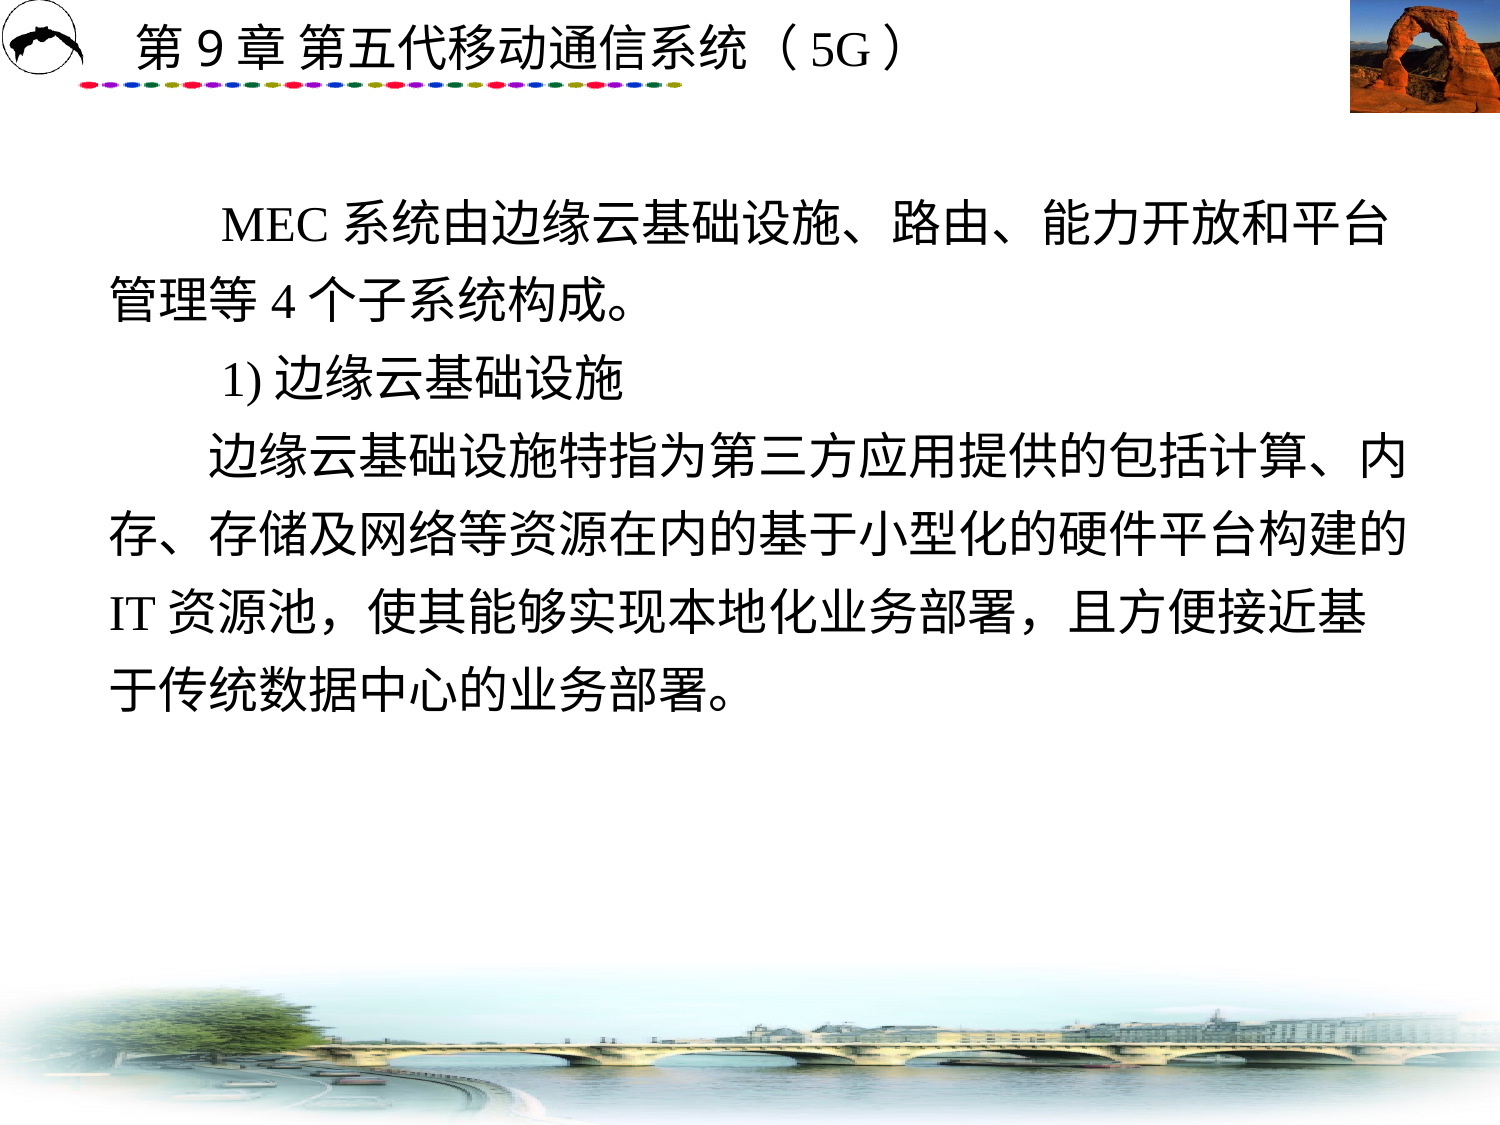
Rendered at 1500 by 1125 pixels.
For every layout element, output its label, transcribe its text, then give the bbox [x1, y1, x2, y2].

title MEC系统由边缘云基础设施、路由、能力开放和平台管理等4个子系统构成。 1)边缘云基础设施 边缘云基础设施特指为第三方应用提供的包括计算、内存、存储及网络等资源在内的基于小型化的硬件平台构建的IT资源池，使其能够实现本地化业务部署，且方便接近基于传统数据中心的业务部署。 [93, 87, 1426, 1013]
picture [0, 962, 1500, 1125]
picture [74, 78, 691, 91]
picture [0, 0, 100, 75]
picture [1350, 0, 1500, 113]
